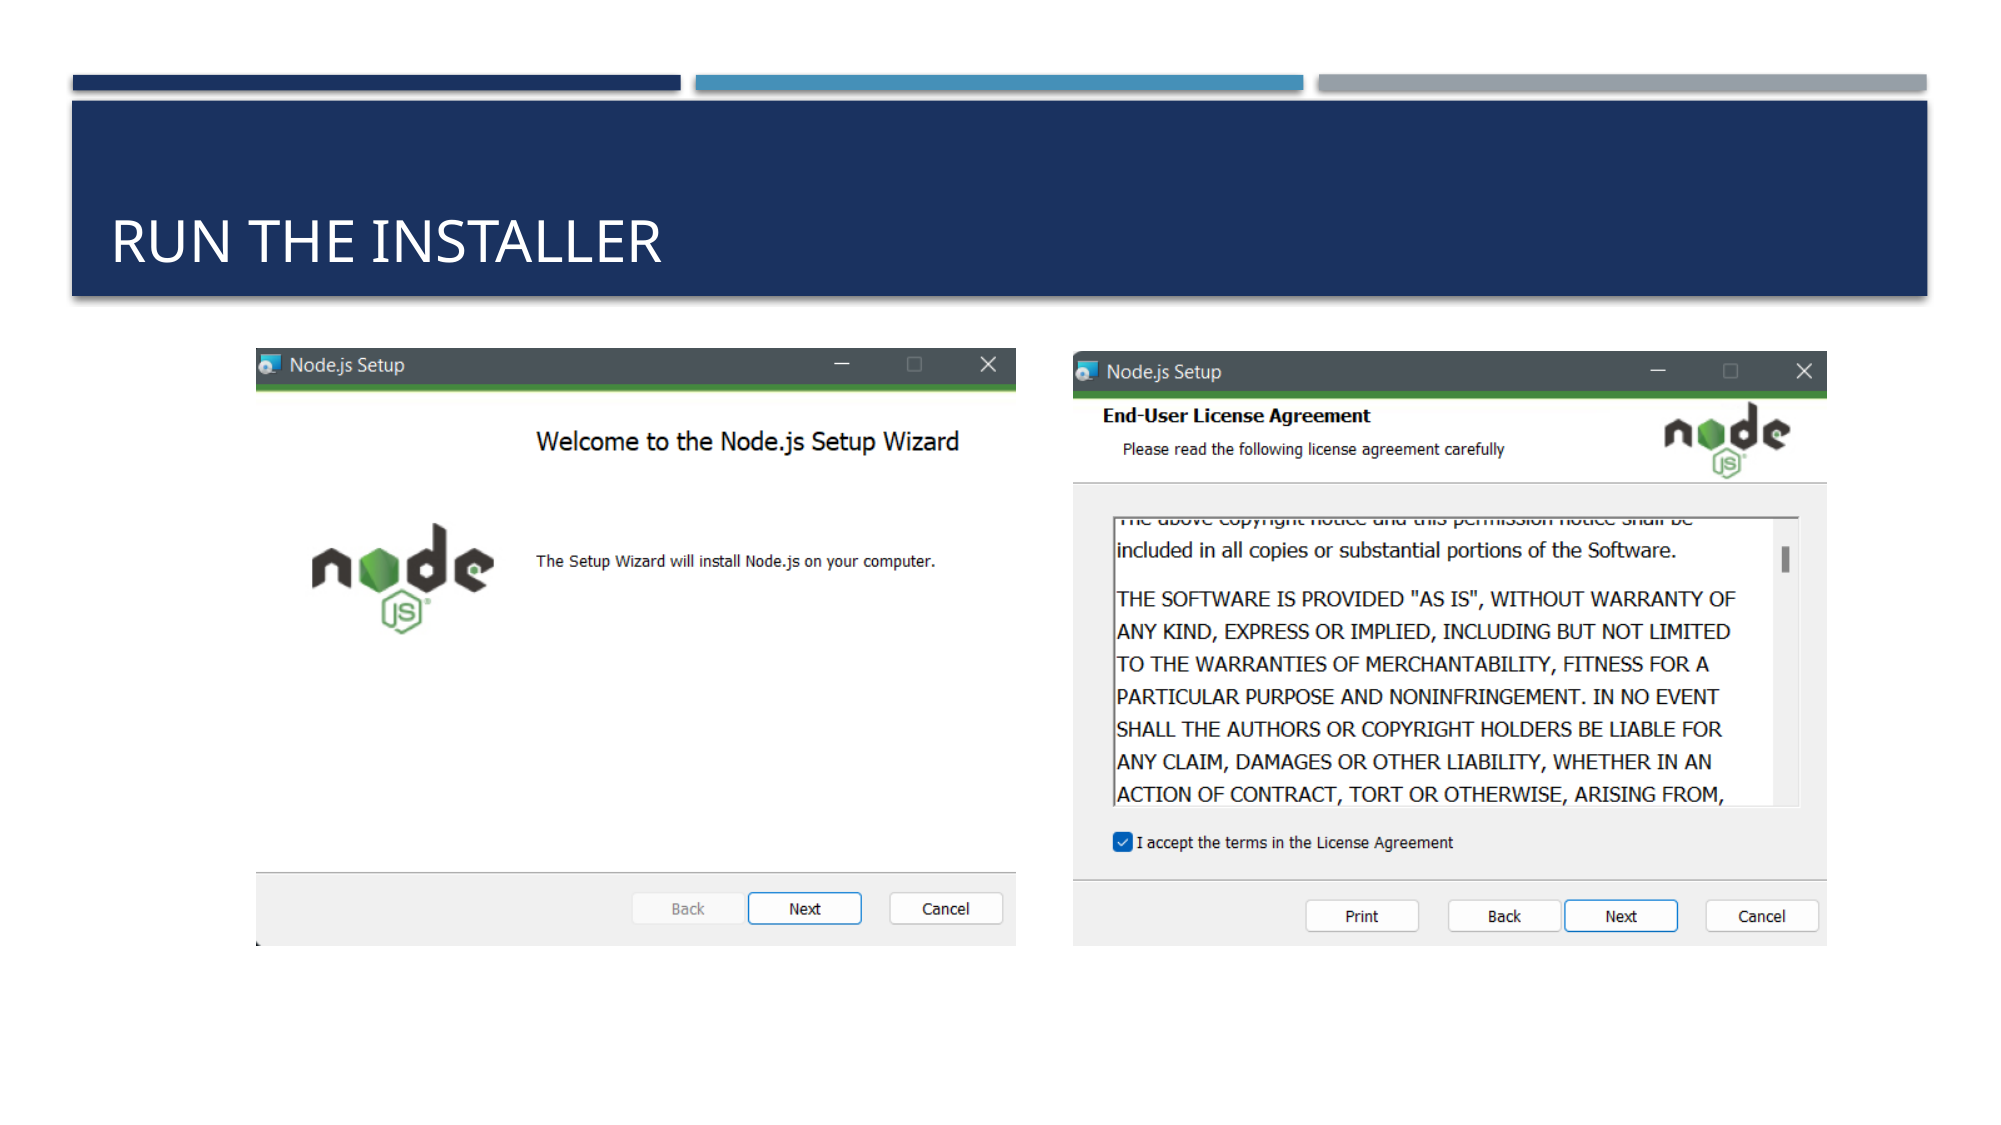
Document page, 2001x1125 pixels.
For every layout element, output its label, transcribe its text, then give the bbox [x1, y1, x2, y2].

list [256, 347, 1016, 947]
title Run the installer [95, 115, 1905, 282]
picture [1072, 351, 1828, 947]
